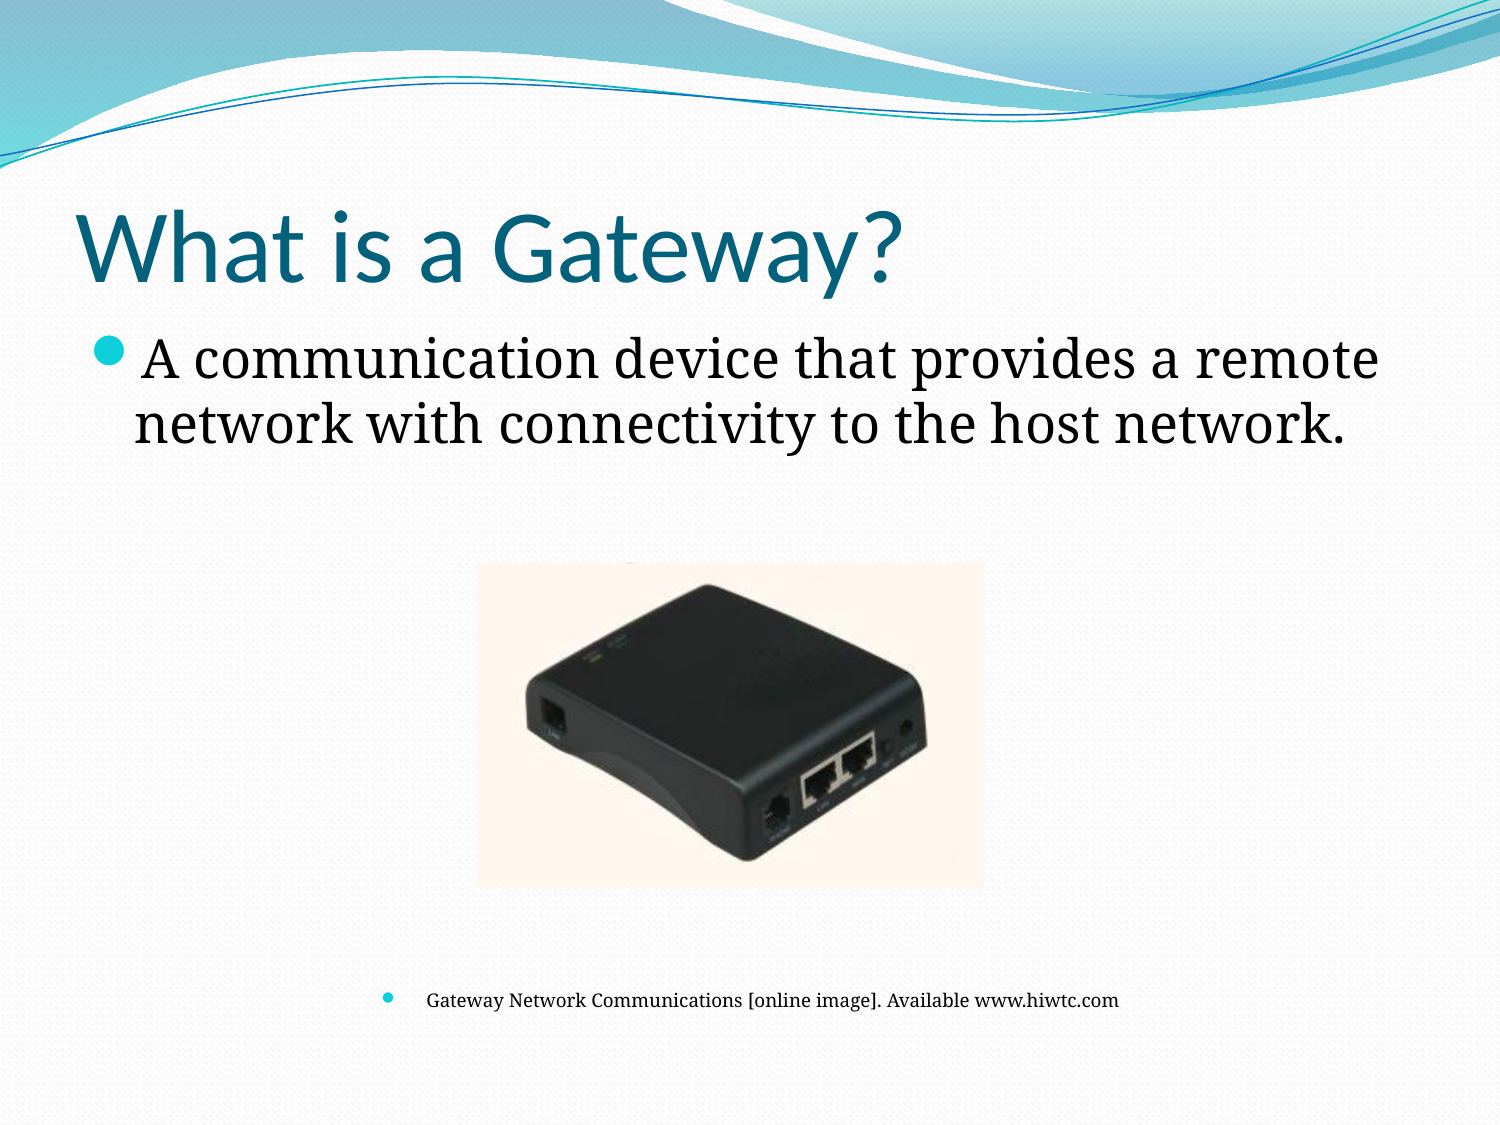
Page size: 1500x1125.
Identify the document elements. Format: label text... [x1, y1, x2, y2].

list A communication device that provides a remote network with connectivity to the host network. Gateway Network Communications [online image]. Available www.hiwtc.com [75, 317, 1425, 1038]
picture [477, 562, 985, 887]
title What is a Gateway? [75, 115, 1425, 303]
